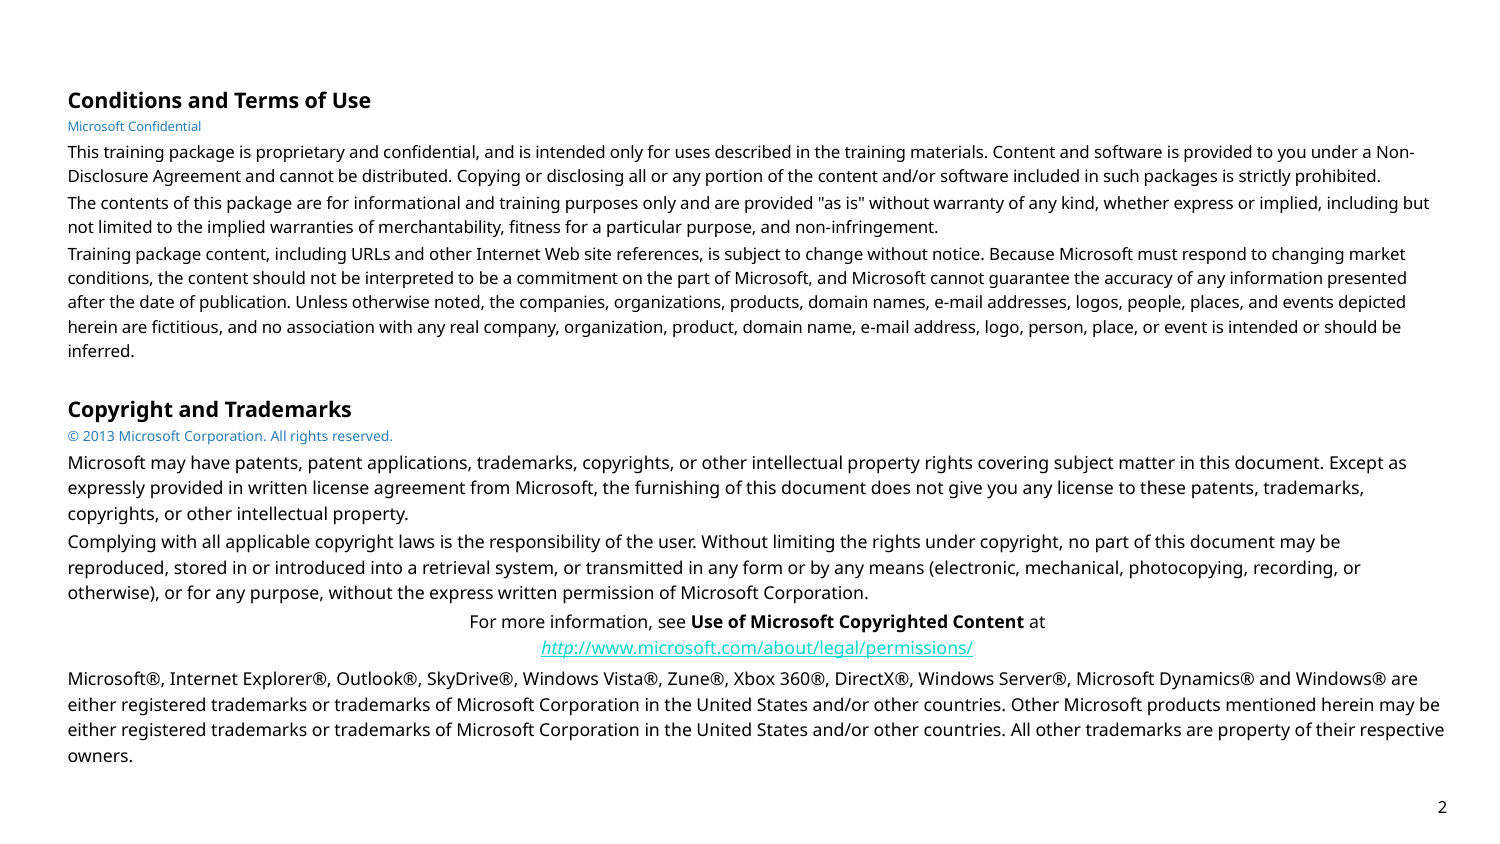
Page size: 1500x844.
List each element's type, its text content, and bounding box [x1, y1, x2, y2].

list Conditions and Terms of Use Microsoft Confidential This training package is proprietary and confidential, and is intended only for uses described in the training materials. Content and software is provided to you under a Non-Disclosure Agreement and cannot be distributed. Copying or disclosing all or any portion of the content and/or software included in such packages is strictly prohibited. The contents of this package are for informational and training purposes only and are provided "as is" without warranty of any kind, whether express or implied, including but not limited to the implied warranties of merchantability, fitness for a particular purpose, and non-infringement. Training package content, including URLs and other Internet Web site references, is subject to change without notice. Because Microsoft must respond to changing market conditions, the content should not be interpreted to be a commitment on the part of Microsoft, and Microsoft cannot guarantee the accuracy of any information presented after the date of publication. Unless otherwise noted, the companies, organizations, products, domain names, e-mail addresses, logos, people, places, and events depicted herein are fictitious, and no association with any real company, organization, product, domain name, e-mail address, logo, person, place, or event is intended or should be inferred. Copyright and Trademarks © 2013 Microsoft Corporation. All rights reserved. Microsoft may have patents, patent applications, trademarks, copyrights, or other intellectual property rights covering subject matter in this document. Except as expressly provided in written license agreement from Microsoft, the furnishing of this document does not give you any license to these patents, trademarks, copyrights, or other intellectual property. Complying with all applicable copyright laws is the responsibility of the user. Without limiting the rights under copyright, no part of this document may be reproduced, stored in or introduced into a retrieval system, or transmitted in any form or by any means (electronic, mechanical, photocopying, recording, or otherwise), or for any purpose, without the express written permission of Microsoft Corporation. For more information, see Use of Microsoft Copyrighted Content at http://www.microsoft.com/about/legal/permissions/ Microsoft®, Internet Explorer®, Outlook®, SkyDrive®, Windows Vista®, Zune®, Xbox 360®, DirectX®, Windows Server®, Microsoft Dynamics® and Windows® are either registered trademarks or trademarks of Microsoft Corporation in the United States and/or other countries. Other Microsoft products mentioned herein may be either registered trademarks or trademarks of Microsoft Corporation in the United States and/or other countries. All other trademarks are property of their respective owners. [37, 59, 1463, 797]
slide_number 2 [1112, 782, 1463, 827]
